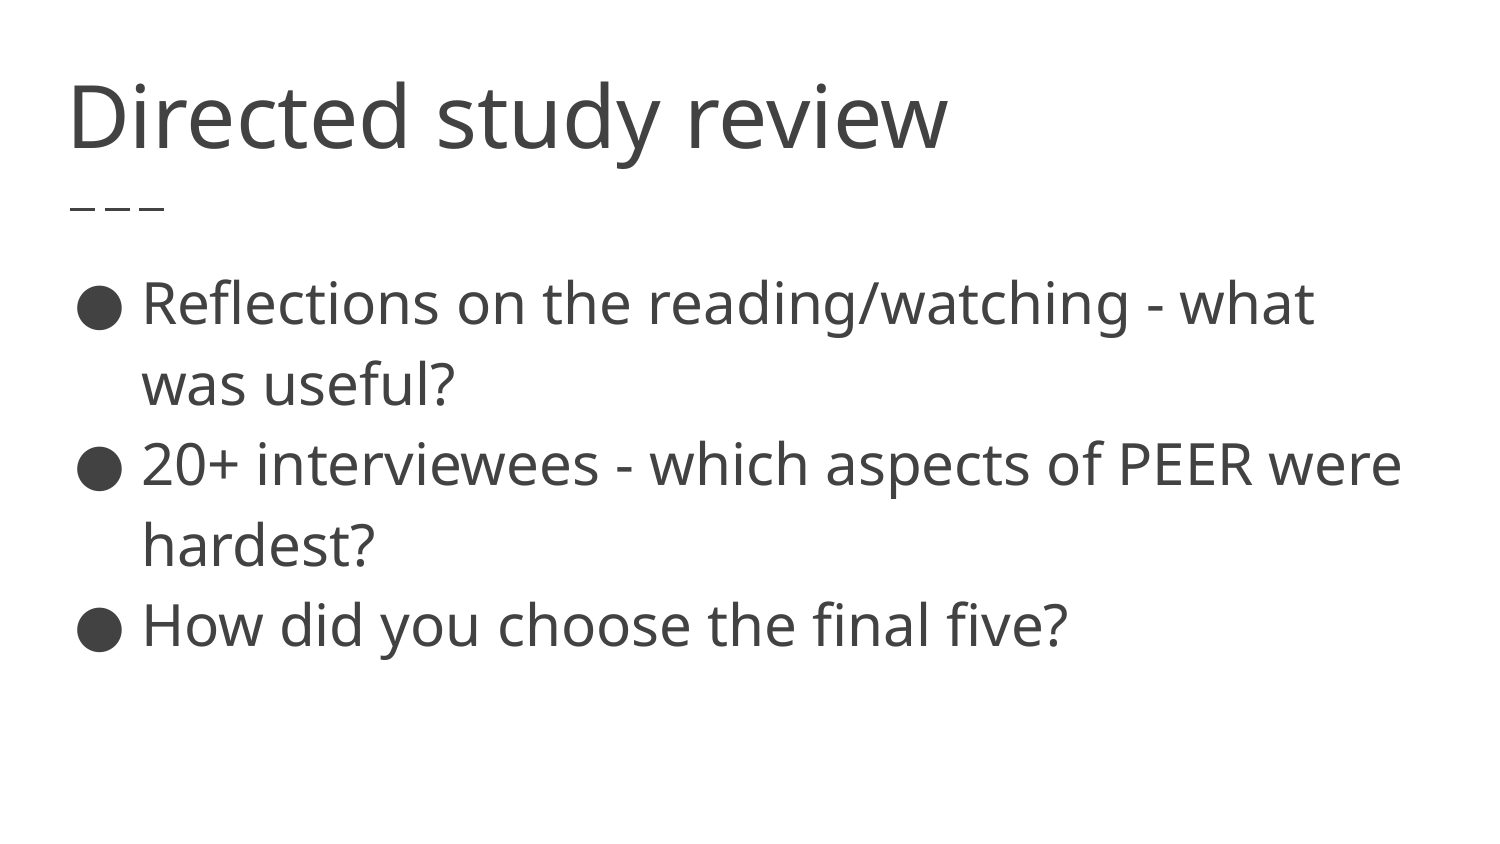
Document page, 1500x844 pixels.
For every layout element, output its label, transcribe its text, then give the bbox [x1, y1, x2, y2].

list Reflections on the reading/watching - what was useful? 20+ interviewees - which aspects of PEER were hardest? How did you choose the final five? [51, 240, 1449, 750]
title Directed study review [51, 61, 1449, 182]
